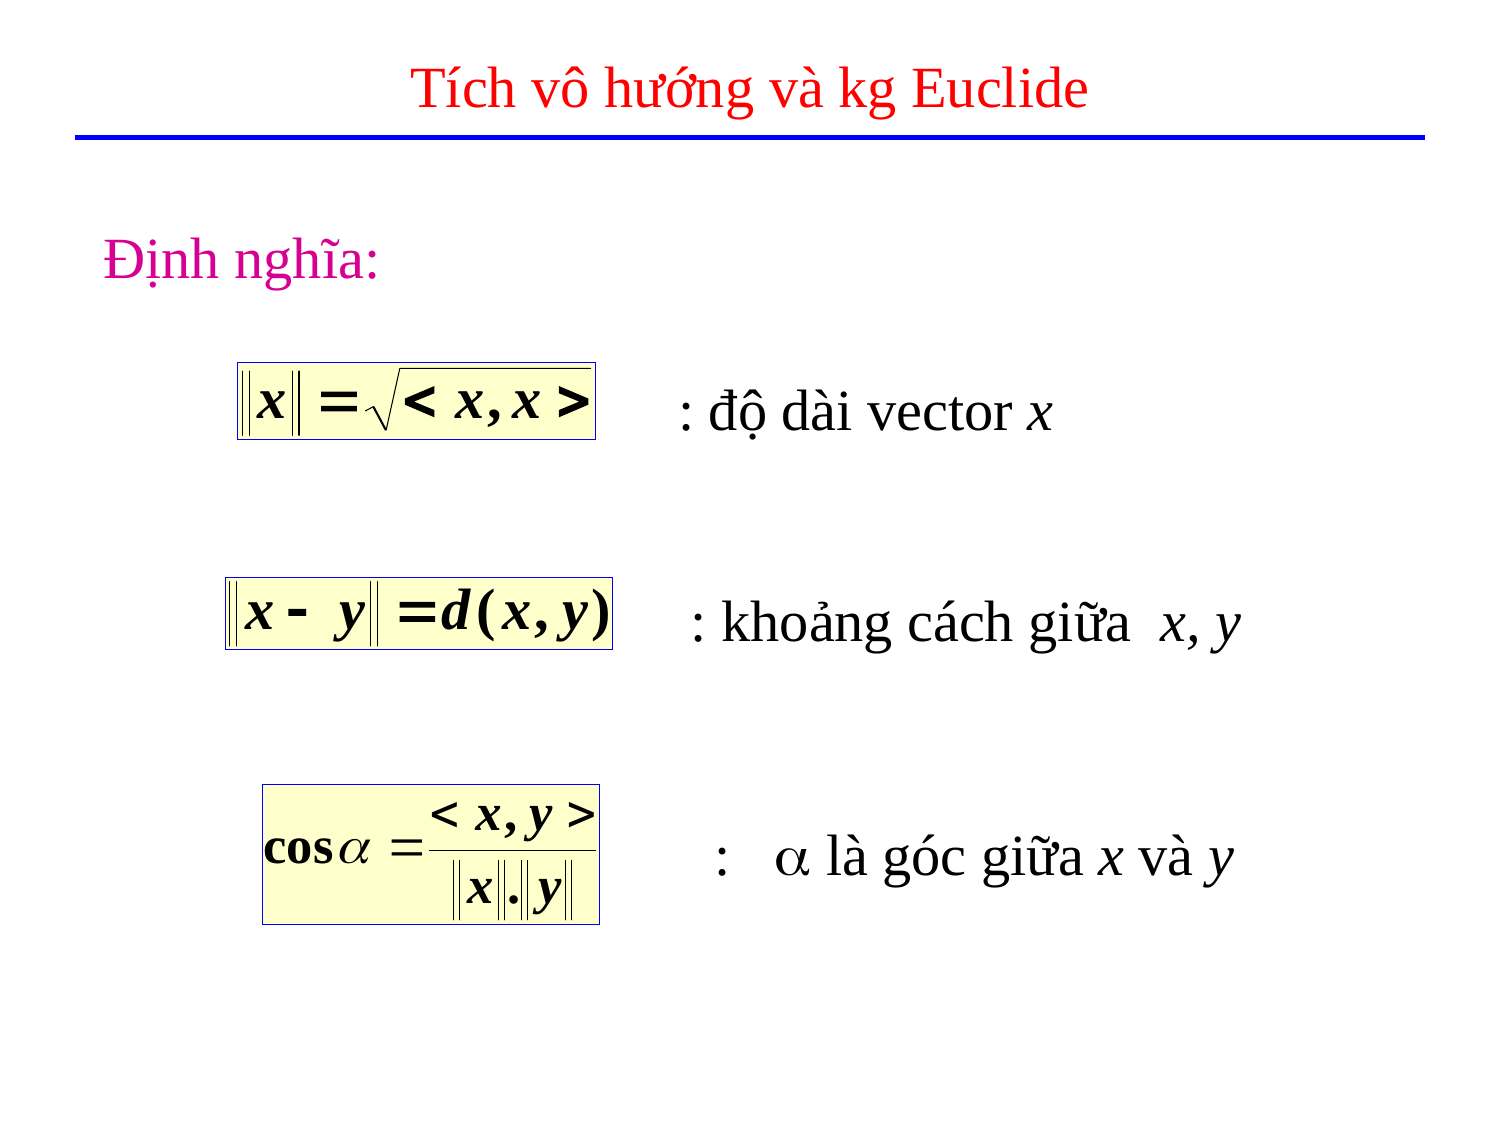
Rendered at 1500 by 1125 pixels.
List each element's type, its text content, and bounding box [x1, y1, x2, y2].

title Tích vô hướng và kg Euclide [75, 12, 1425, 155]
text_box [237, 362, 597, 440]
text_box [224, 576, 613, 651]
text_box :  là góc giữa x và y [699, 809, 1288, 895]
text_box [262, 784, 601, 926]
text_box Định nghĩa: [87, 212, 1138, 299]
text_box : khoảng cách giữa x, y [675, 575, 1313, 661]
text_box : độ dài vector x [662, 364, 1275, 450]
